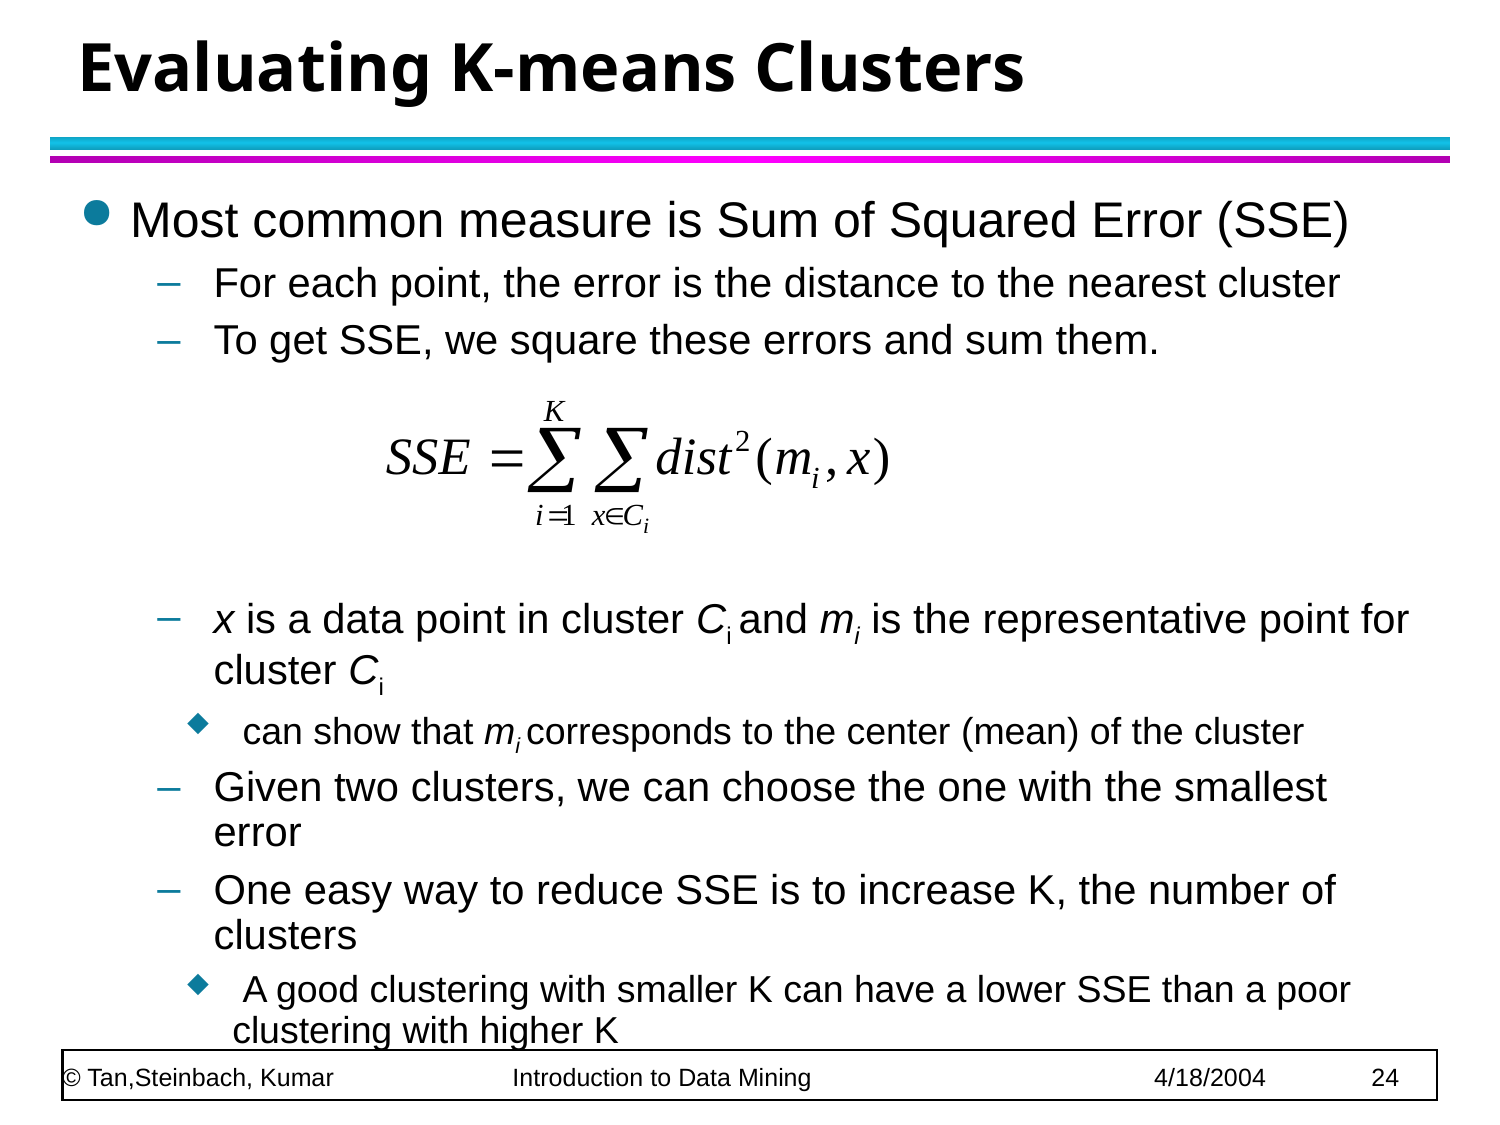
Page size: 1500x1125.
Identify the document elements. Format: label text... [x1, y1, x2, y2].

list Most common measure is Sum of Squared Error (SSE) For each point, the error is the distance to the nearest cluster To get SSE, we square these errors and sum them. x is a data point in cluster Ci and mi is the representative point for cluster Ci can show that mi corresponds to the center (mean) of the cluster Given two clusters, we can choose the one with the smallest error One easy way to reduce SSE is to increase K, the number of clusters A good clustering with smaller K can have a lower SSE than a poor clustering with higher K [66, 186, 1433, 1038]
title Evaluating K-means Clusters [61, 24, 1422, 113]
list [376, 387, 899, 546]
